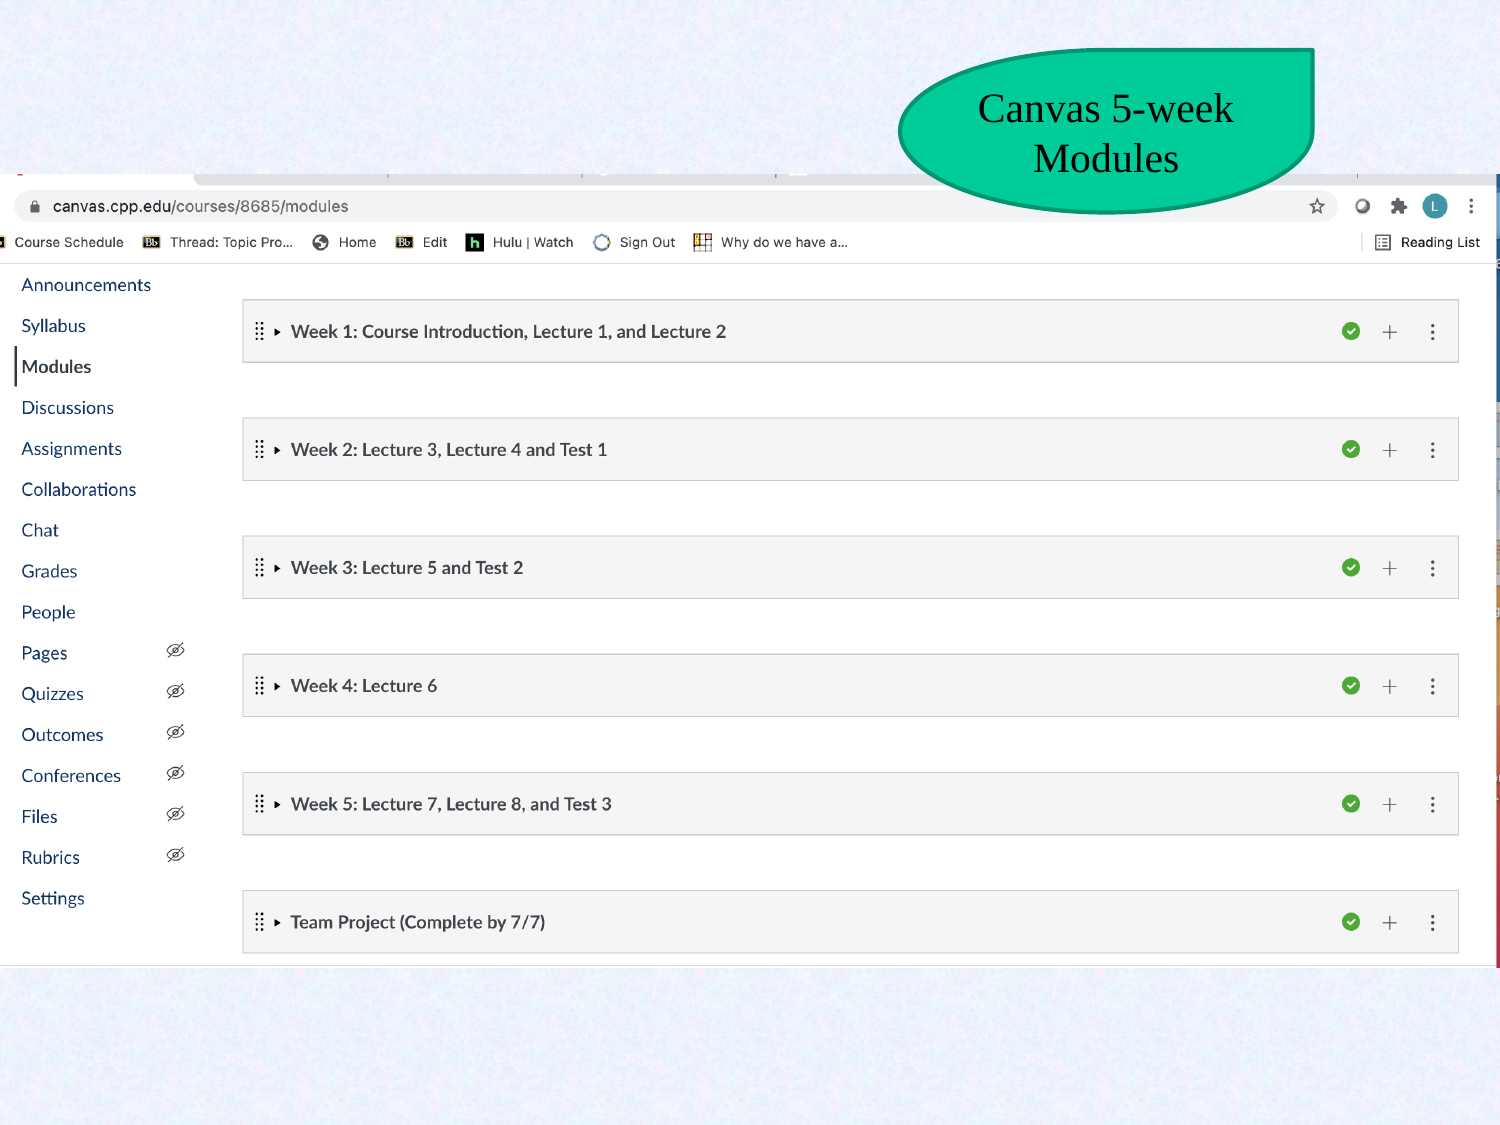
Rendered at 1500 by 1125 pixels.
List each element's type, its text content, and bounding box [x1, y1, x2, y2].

picture [0, 174, 1500, 968]
text_box Canvas 5-week Modules [897, 47, 1315, 173]
